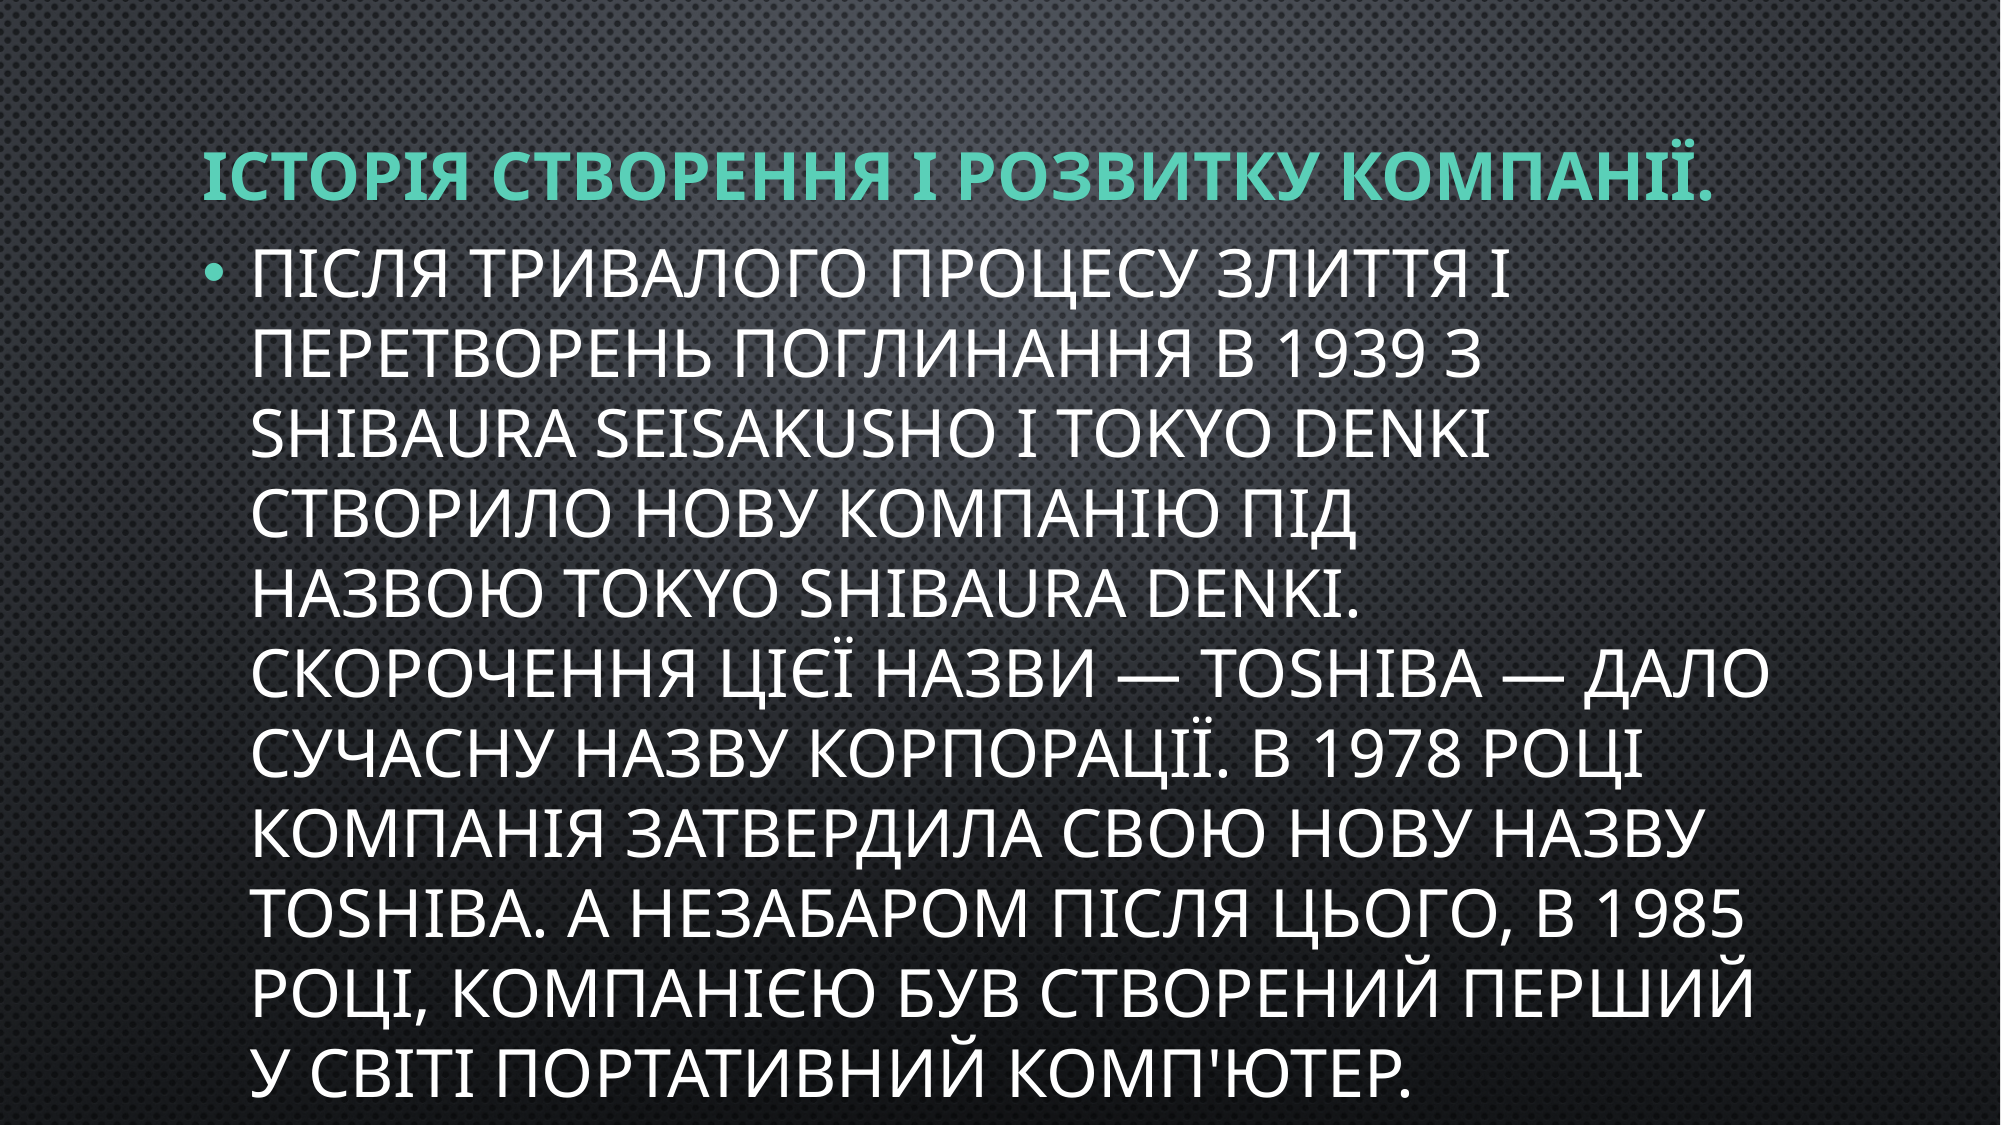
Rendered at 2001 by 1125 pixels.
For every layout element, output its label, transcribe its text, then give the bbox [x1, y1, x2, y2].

title Історія створення і розвитку компанії. [187, 99, 1813, 247]
list Після тривалого процесу злиття і перетворень поглинання в 1939 з Shibaura Seisakusho і Tokyo Denki створило нову компанію під назвою Tokyo Shibaura Denki. Скорочення цієї назви — Toshiba — дало сучасну назву корпорації. В 1978 році компанія затвердила свою нову назву Toshiba. А незабаром після цього, в 1985 році, компанією був створений перший у світі портативний комп'ютер. [187, 467, 1813, 980]
